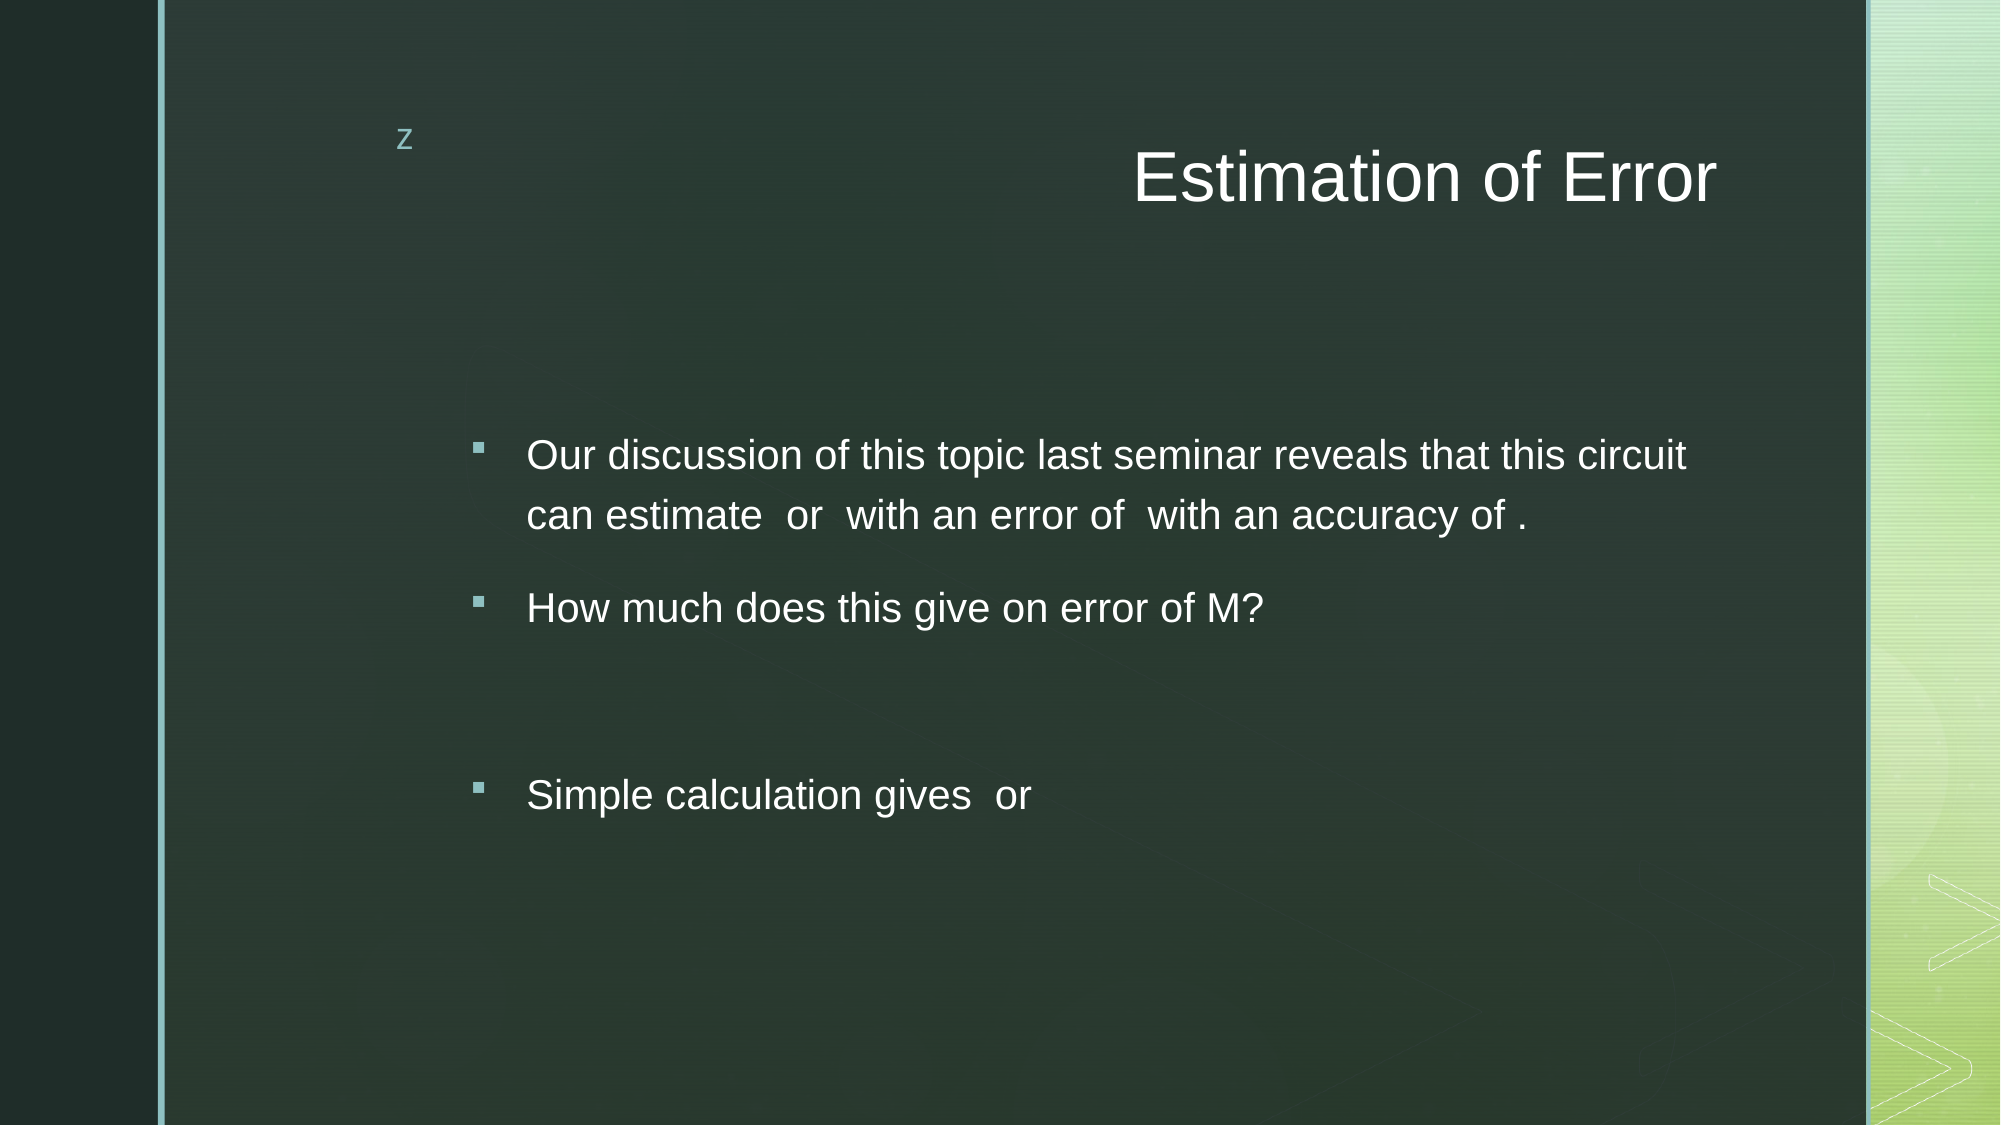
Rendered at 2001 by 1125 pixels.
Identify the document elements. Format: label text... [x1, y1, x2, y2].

picture [1871, 0, 2001, 1125]
title Estimation of Error [428, 132, 1734, 310]
